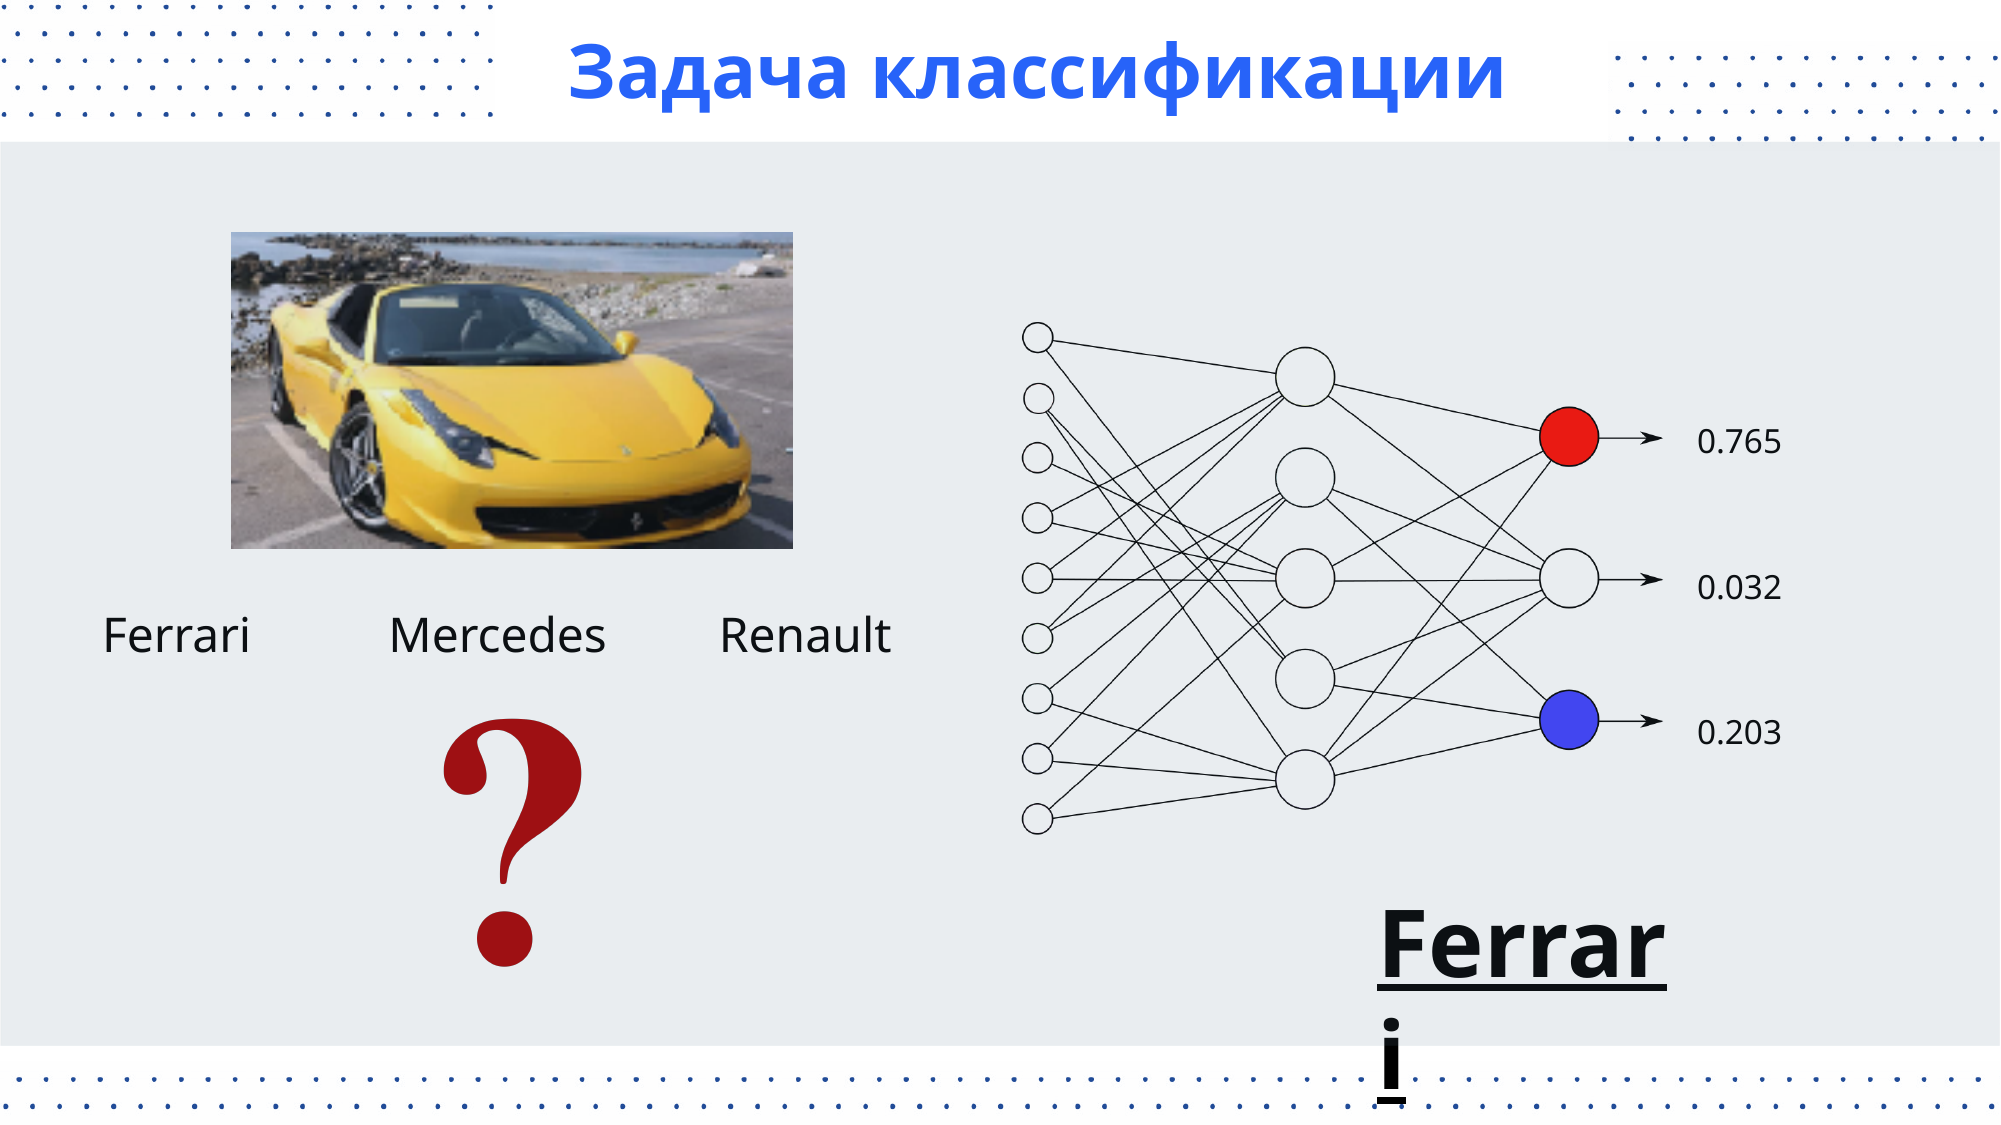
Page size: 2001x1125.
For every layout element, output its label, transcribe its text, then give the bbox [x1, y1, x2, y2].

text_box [0, 1057, 2000, 1125]
text_box Задача классификации [502, 26, 1573, 140]
picture [0, 0, 495, 121]
picture [0, 40, 2000, 1047]
